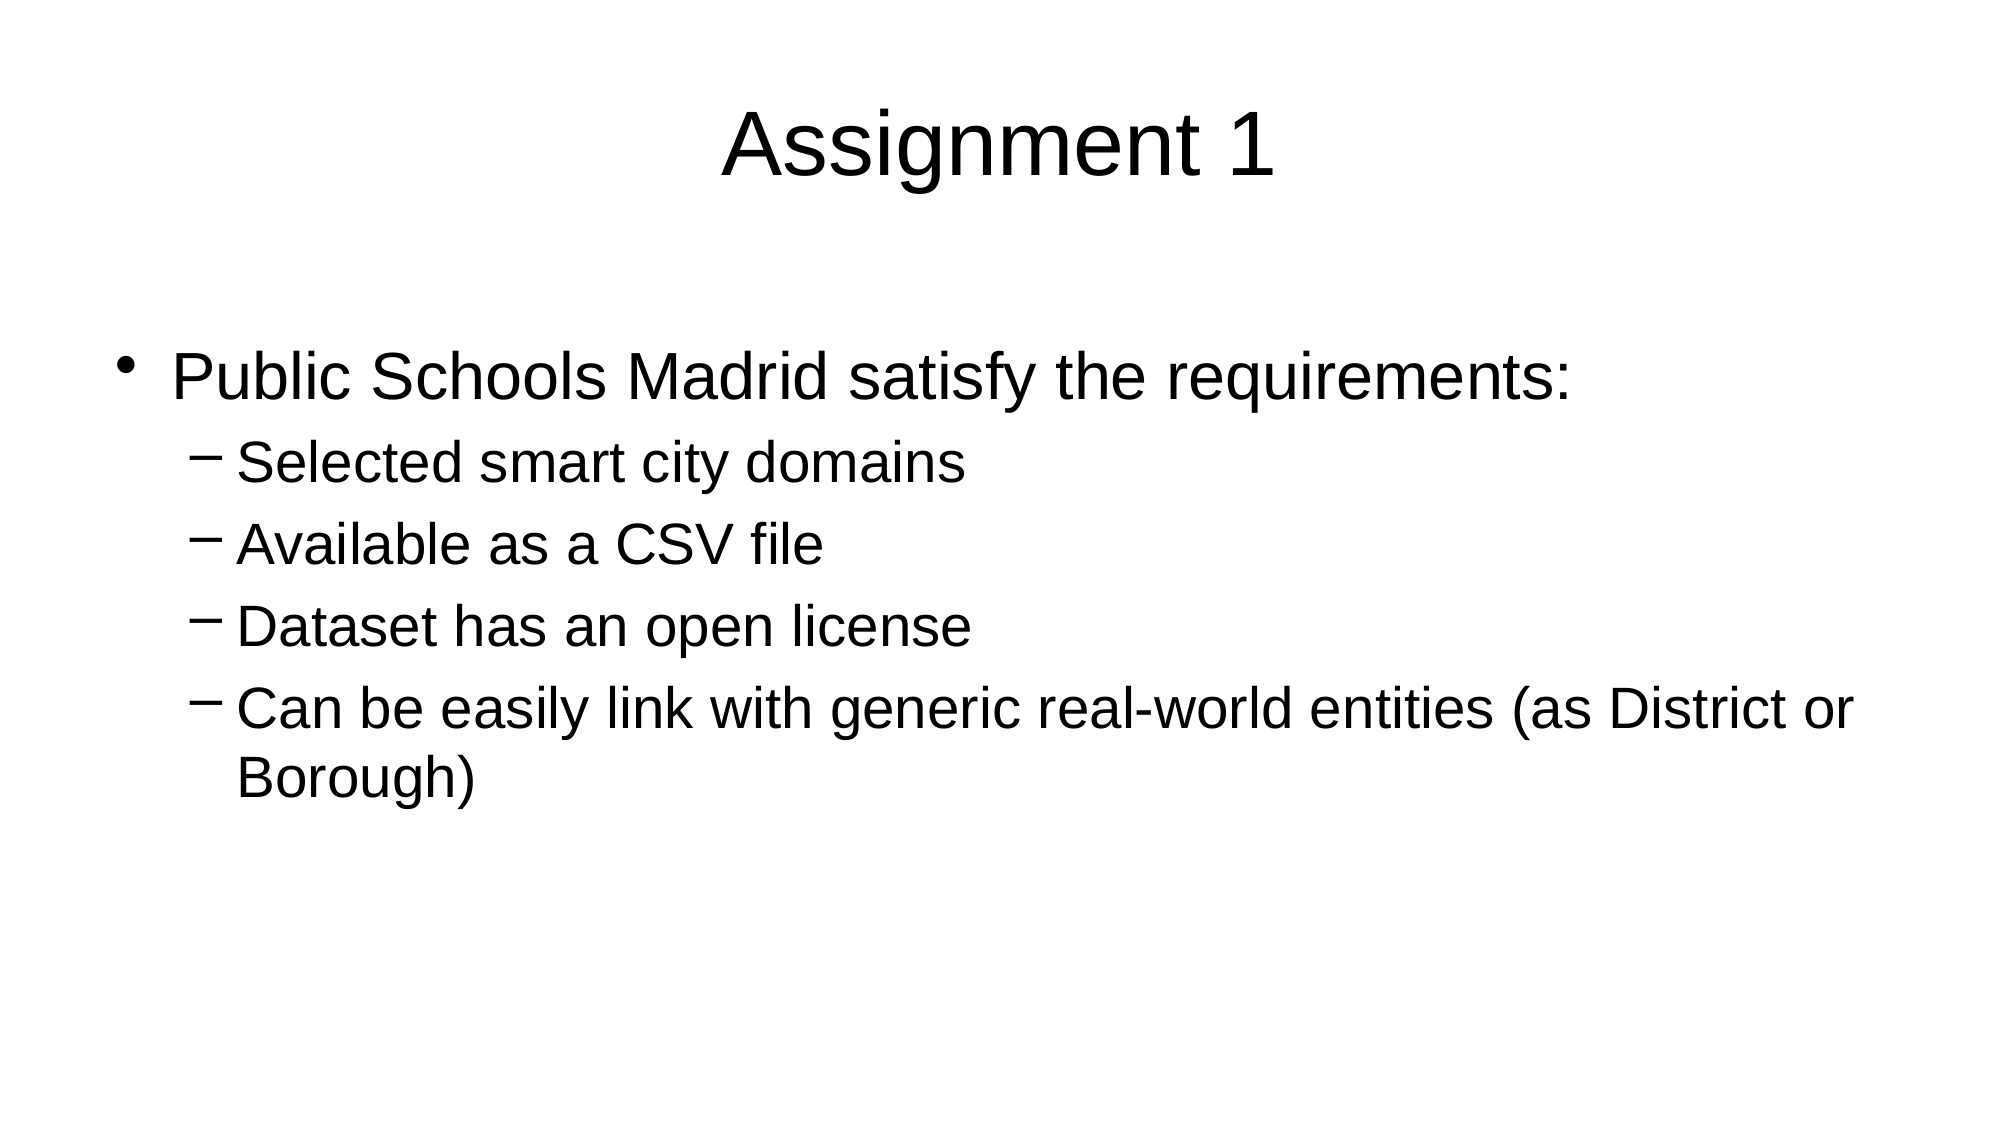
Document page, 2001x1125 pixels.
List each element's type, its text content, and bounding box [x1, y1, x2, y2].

list Public Schools Madrid satisfy the requirements: Selected smart city domains Available as a CSV file Dataset has an open license Can be easily link with generic real-world entities (as District or Borough) [99, 325, 1901, 1069]
title Assignment 1 [99, 44, 1901, 233]
